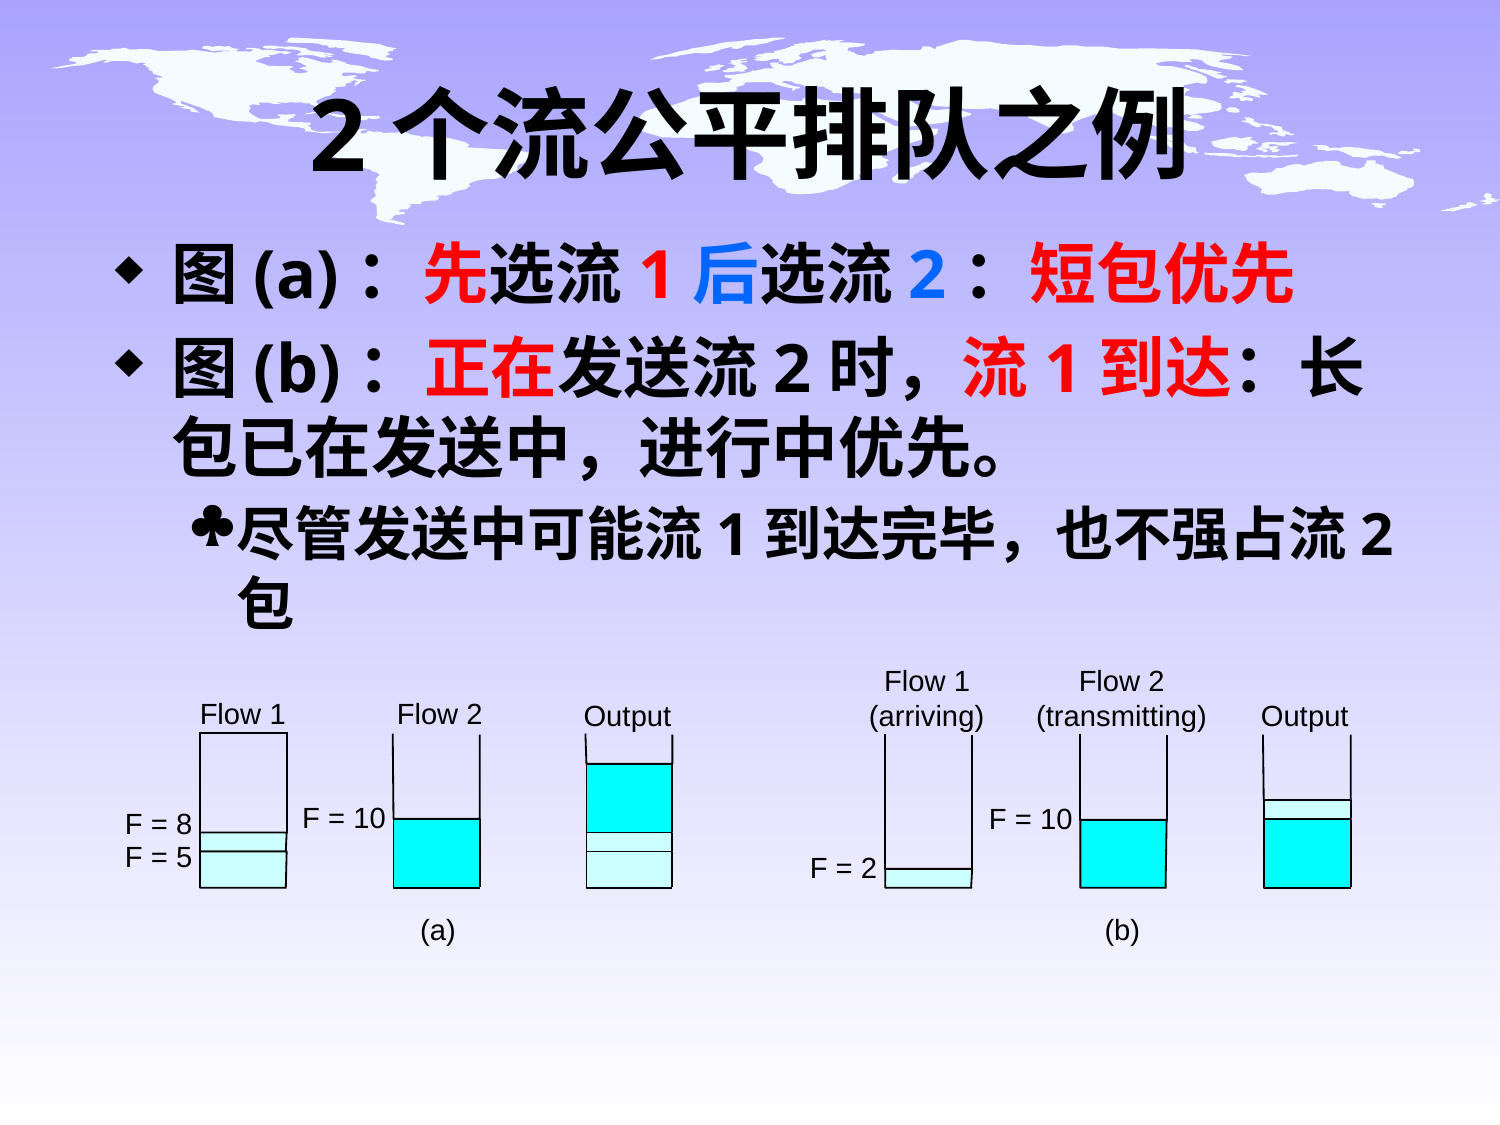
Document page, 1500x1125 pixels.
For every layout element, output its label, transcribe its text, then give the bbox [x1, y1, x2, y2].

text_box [124, 662, 1352, 947]
title 2个流公平排队之例 [49, 36, 1451, 226]
list 图(a)：先选流1后选流2：短包优先 图(b)：正在发送流2时，流1到达：长包已在发送中，进行中优先。 尽管发送中可能流1到达完毕，也不强占流2包 [99, 224, 1426, 588]
